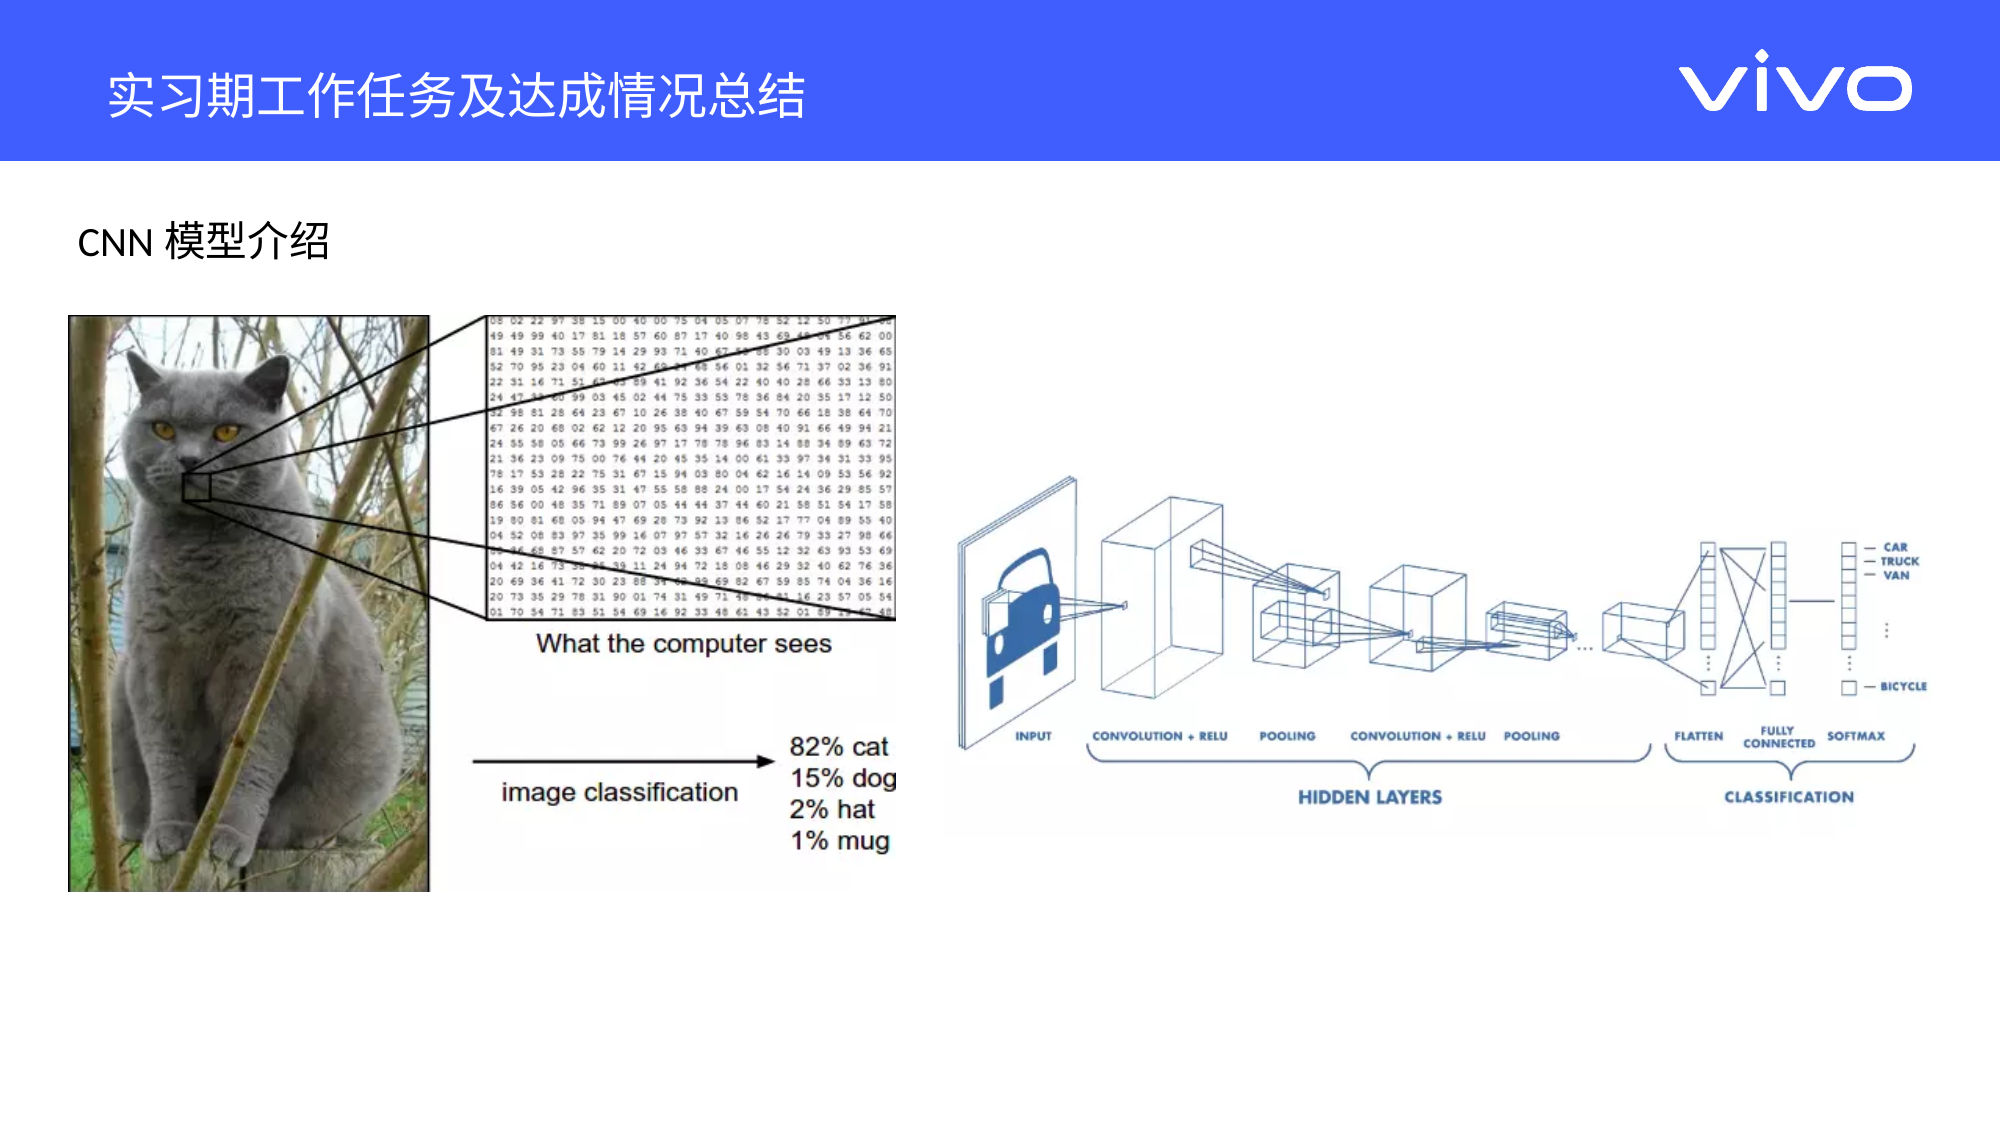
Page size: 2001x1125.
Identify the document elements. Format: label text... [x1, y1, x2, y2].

picture [68, 315, 896, 892]
text_box CNN模型介绍 [63, 207, 749, 273]
picture [943, 380, 1969, 838]
picture [0, 0, 2000, 161]
